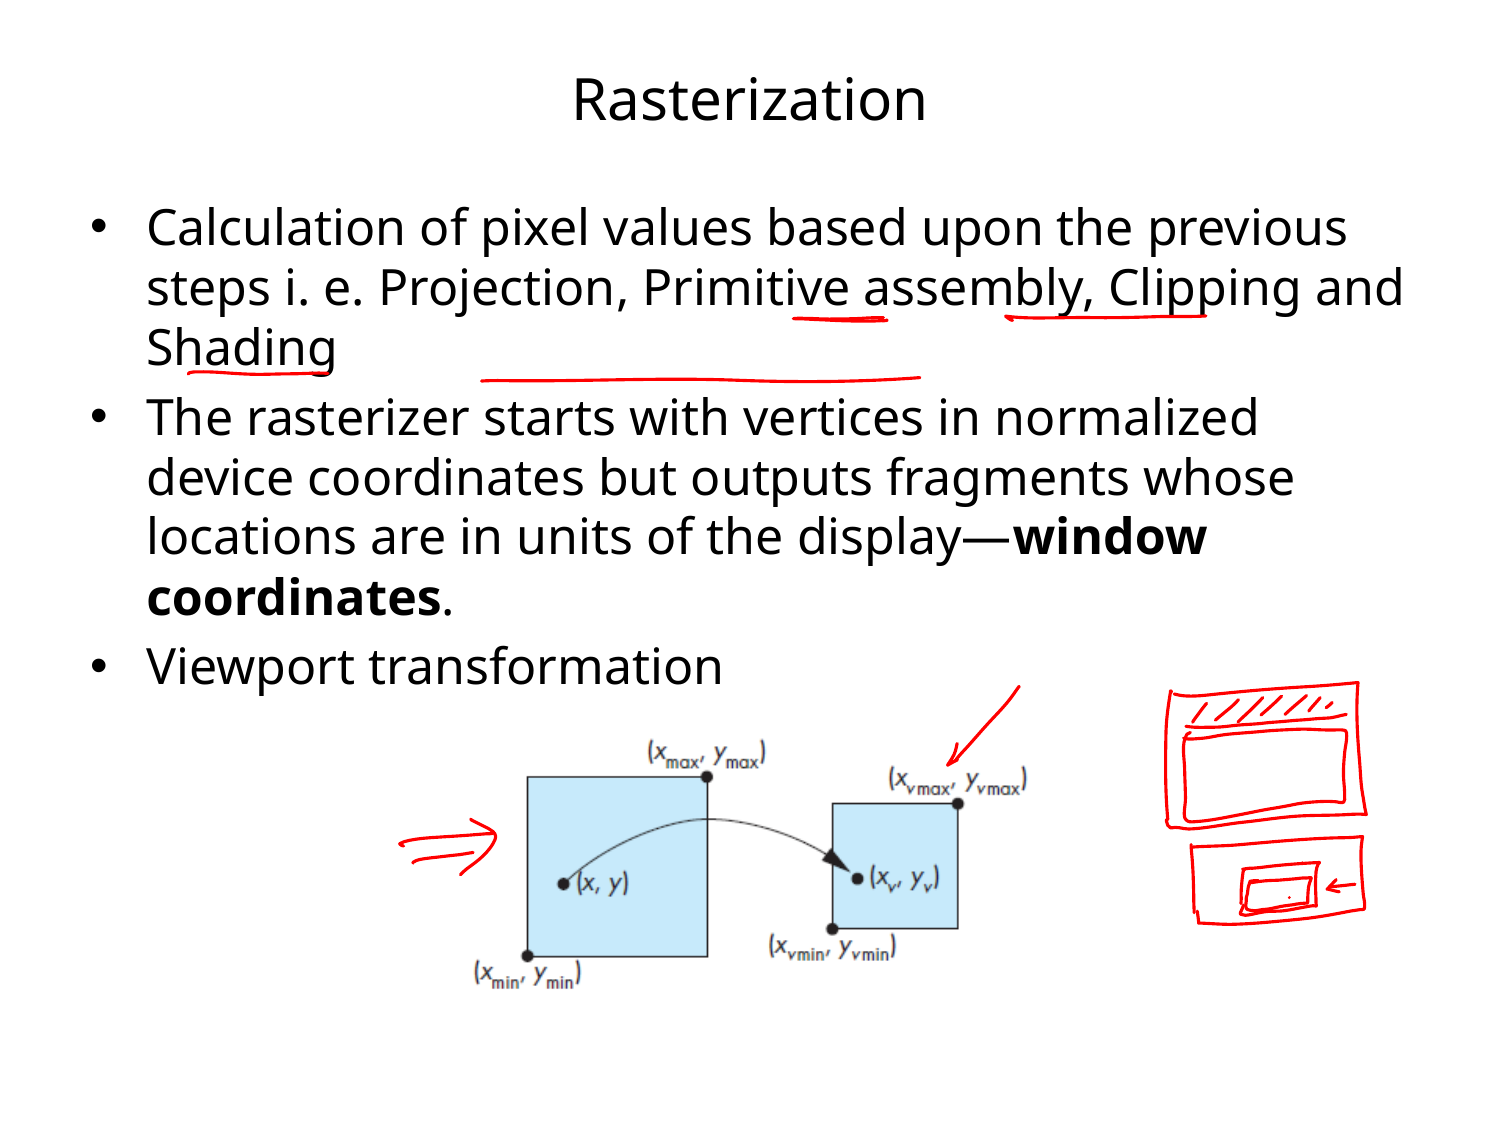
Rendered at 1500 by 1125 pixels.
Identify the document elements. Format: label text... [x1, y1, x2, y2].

list Calculation of pixel values based upon the previous steps i. e. Projection, Primitive assembly, Clipping and Shading The rasterizer starts with vertices in normalized device coordinates but outputs fragments whose locations are in units of the display—window coordinates. Viewport transformation [75, 187, 1425, 1005]
title Rasterization [75, 45, 1425, 150]
picture [466, 727, 1034, 1001]
picture [466, 836, 493, 866]
